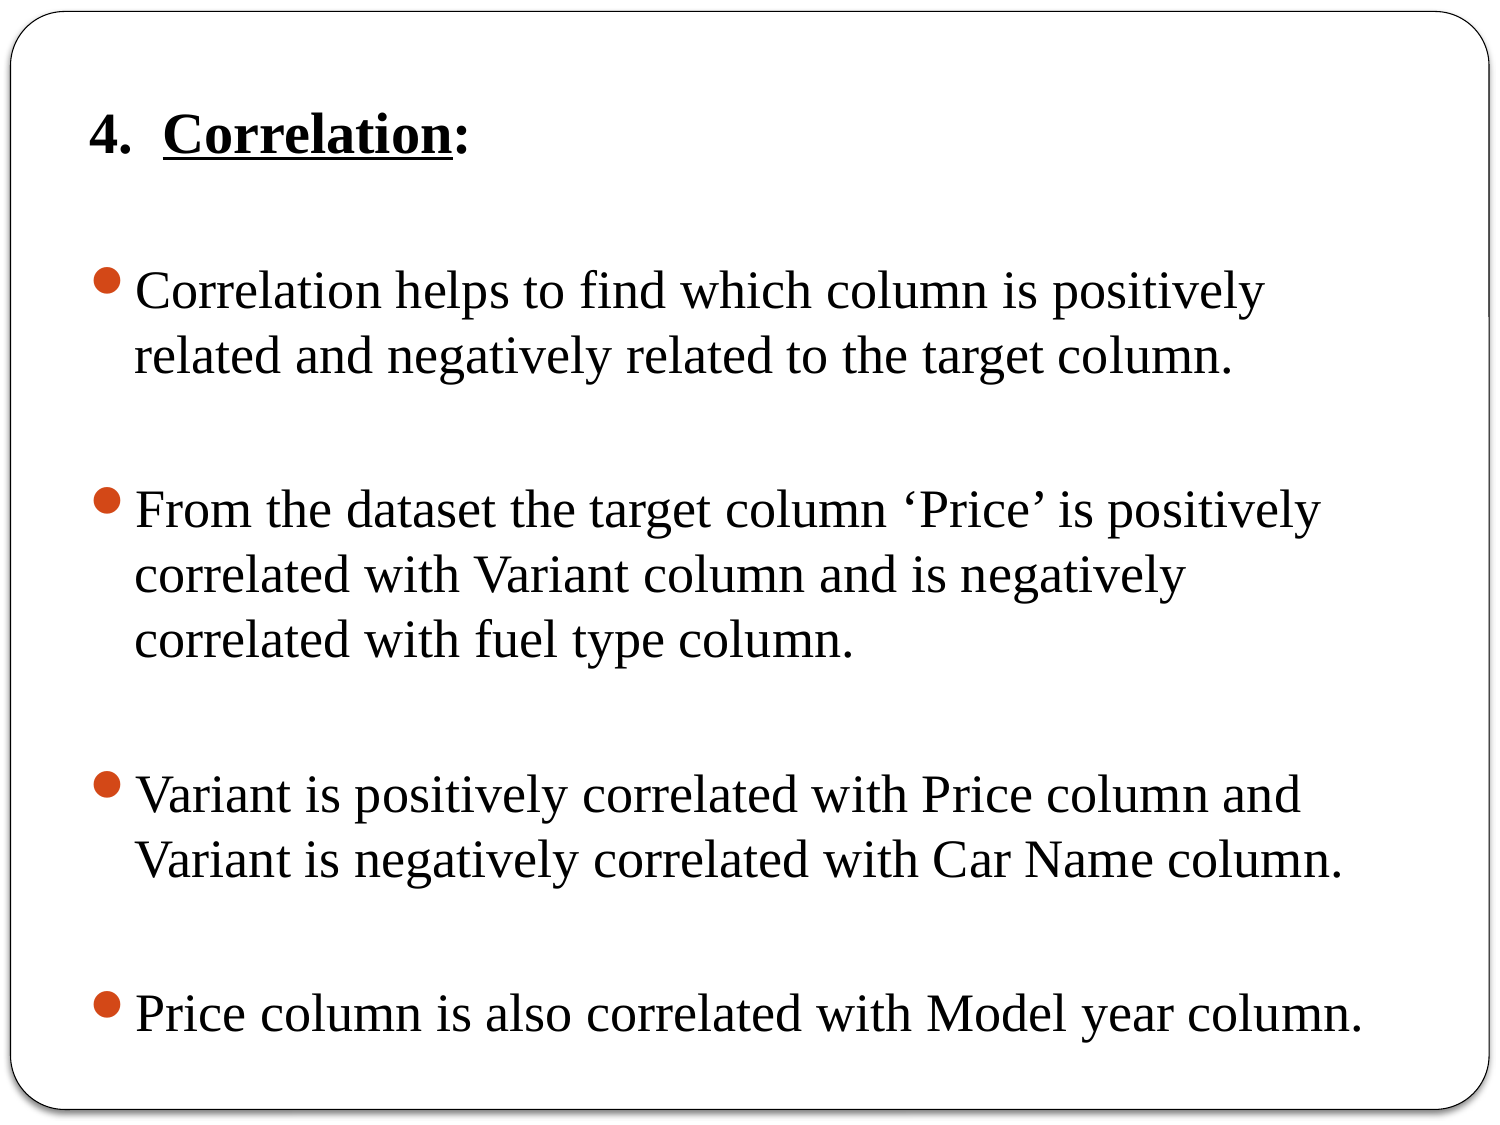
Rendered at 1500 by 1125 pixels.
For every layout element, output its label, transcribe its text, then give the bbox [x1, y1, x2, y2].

list 4. Correlation: Correlation helps to find which column is positively related and negatively related to the target column. From the dataset the target column ‘Price’ is positively correlated with Variant column and is negatively correlated with fuel type column. Variant is positively correlated with Price column and Variant is negatively correlated with Car Name column. Price column is also correlated with Model year column. [75, 87, 1425, 1050]
